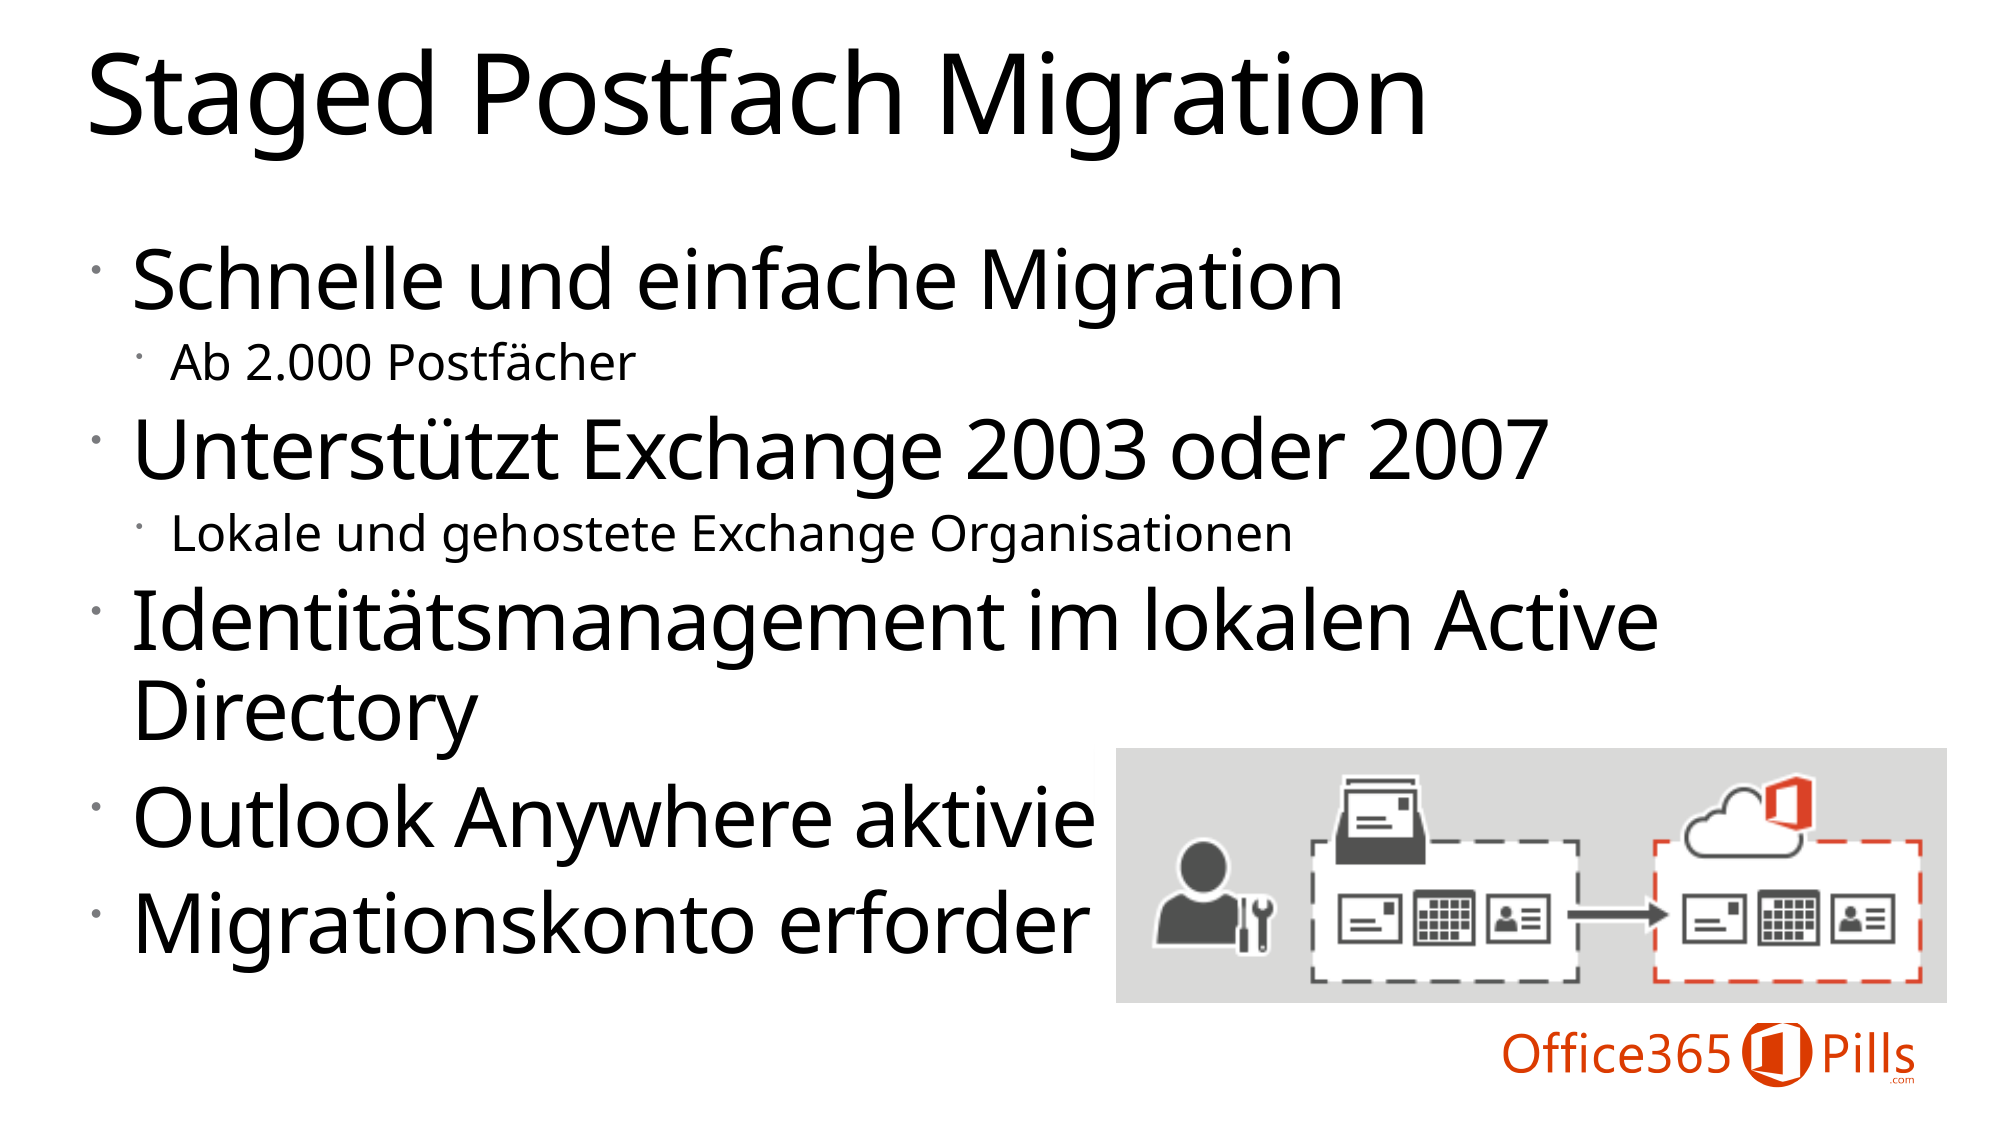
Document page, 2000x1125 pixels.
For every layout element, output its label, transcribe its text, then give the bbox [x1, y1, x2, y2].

list Schnelle und einfache Migration Ab 2.000 Postfächer Unterstützt Exchange 2003 oder 2007 Lokale und gehostete Exchange Organisationen Identitätsmanagement im lokalen Active Directory Outlook Anywhere aktiviert Migrationskonto erforderlich [85, 237, 1914, 771]
picture [1500, 1023, 1920, 1111]
title Staged Postfach Migration [85, 37, 1914, 161]
picture [1115, 748, 1948, 1003]
